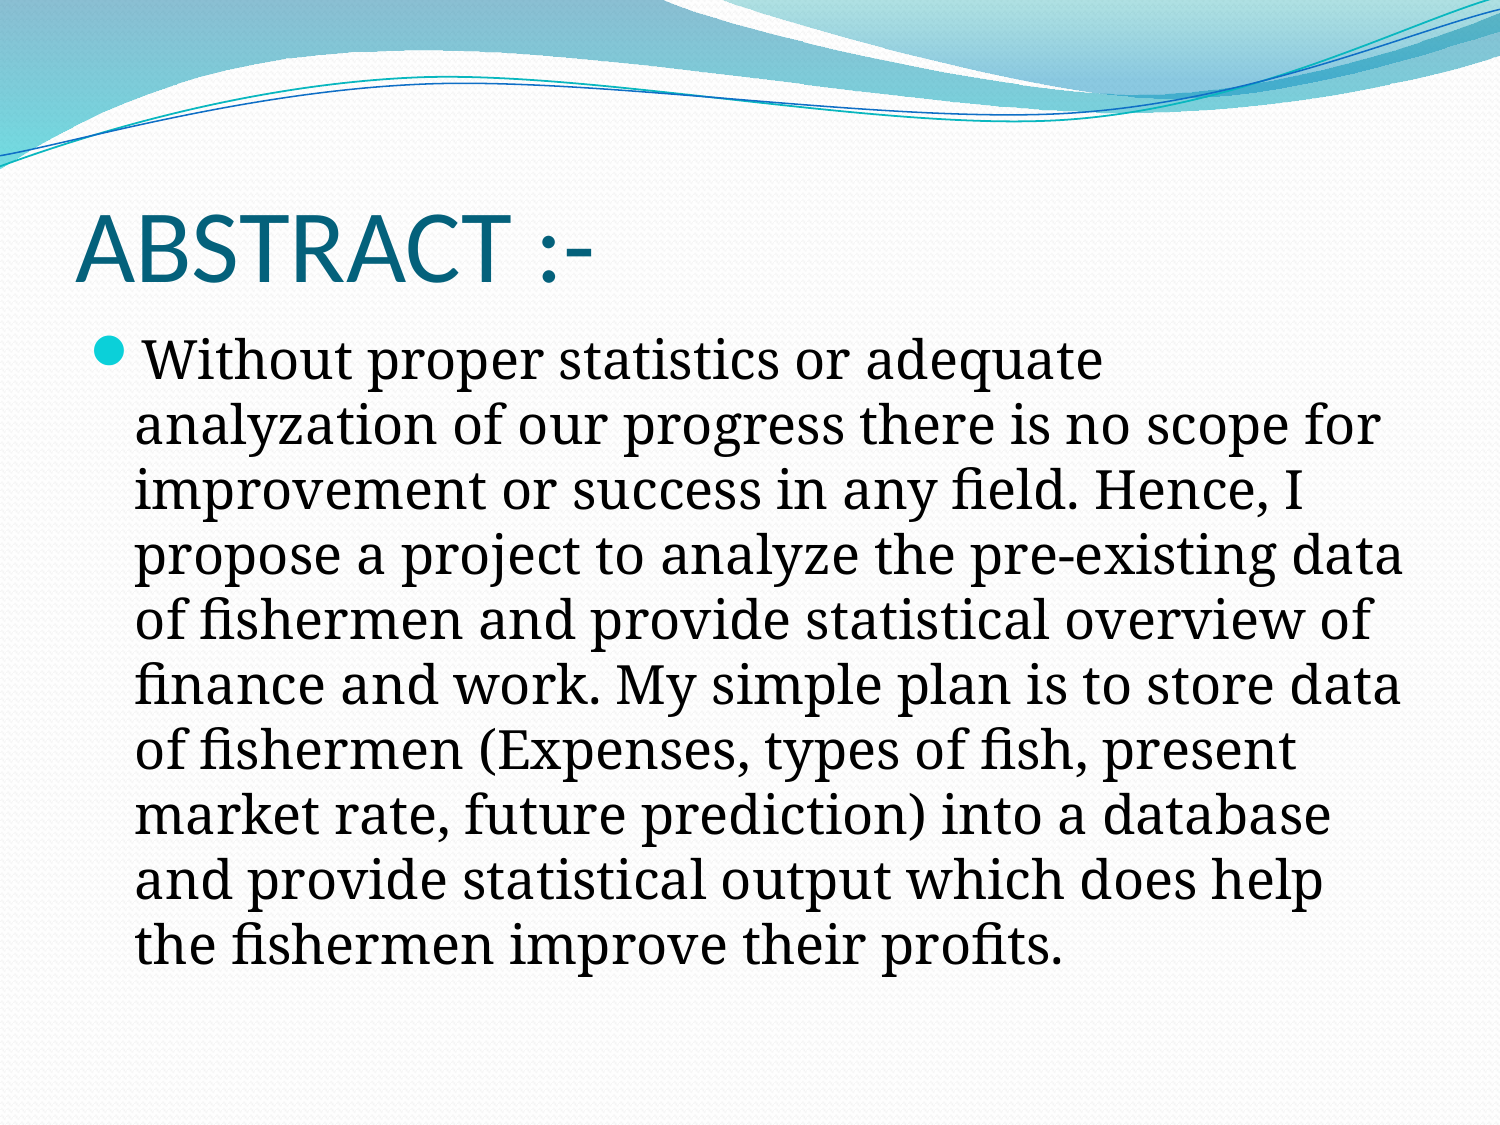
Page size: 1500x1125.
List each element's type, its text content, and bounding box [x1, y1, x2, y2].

title ABSTRACT :- [75, 115, 1425, 303]
list Without proper statistics or adequate analyzation of our progress there is no scope for improvement or success in any field. Hence, I propose a project to analyze the pre-existing data of fishermen and provide statistical overview of finance and work. My simple plan is to store data of fishermen (Expenses, types of fish, present market rate, future prediction) into a database and provide statistical output which does help the fishermen improve their profits. [75, 317, 1425, 1038]
